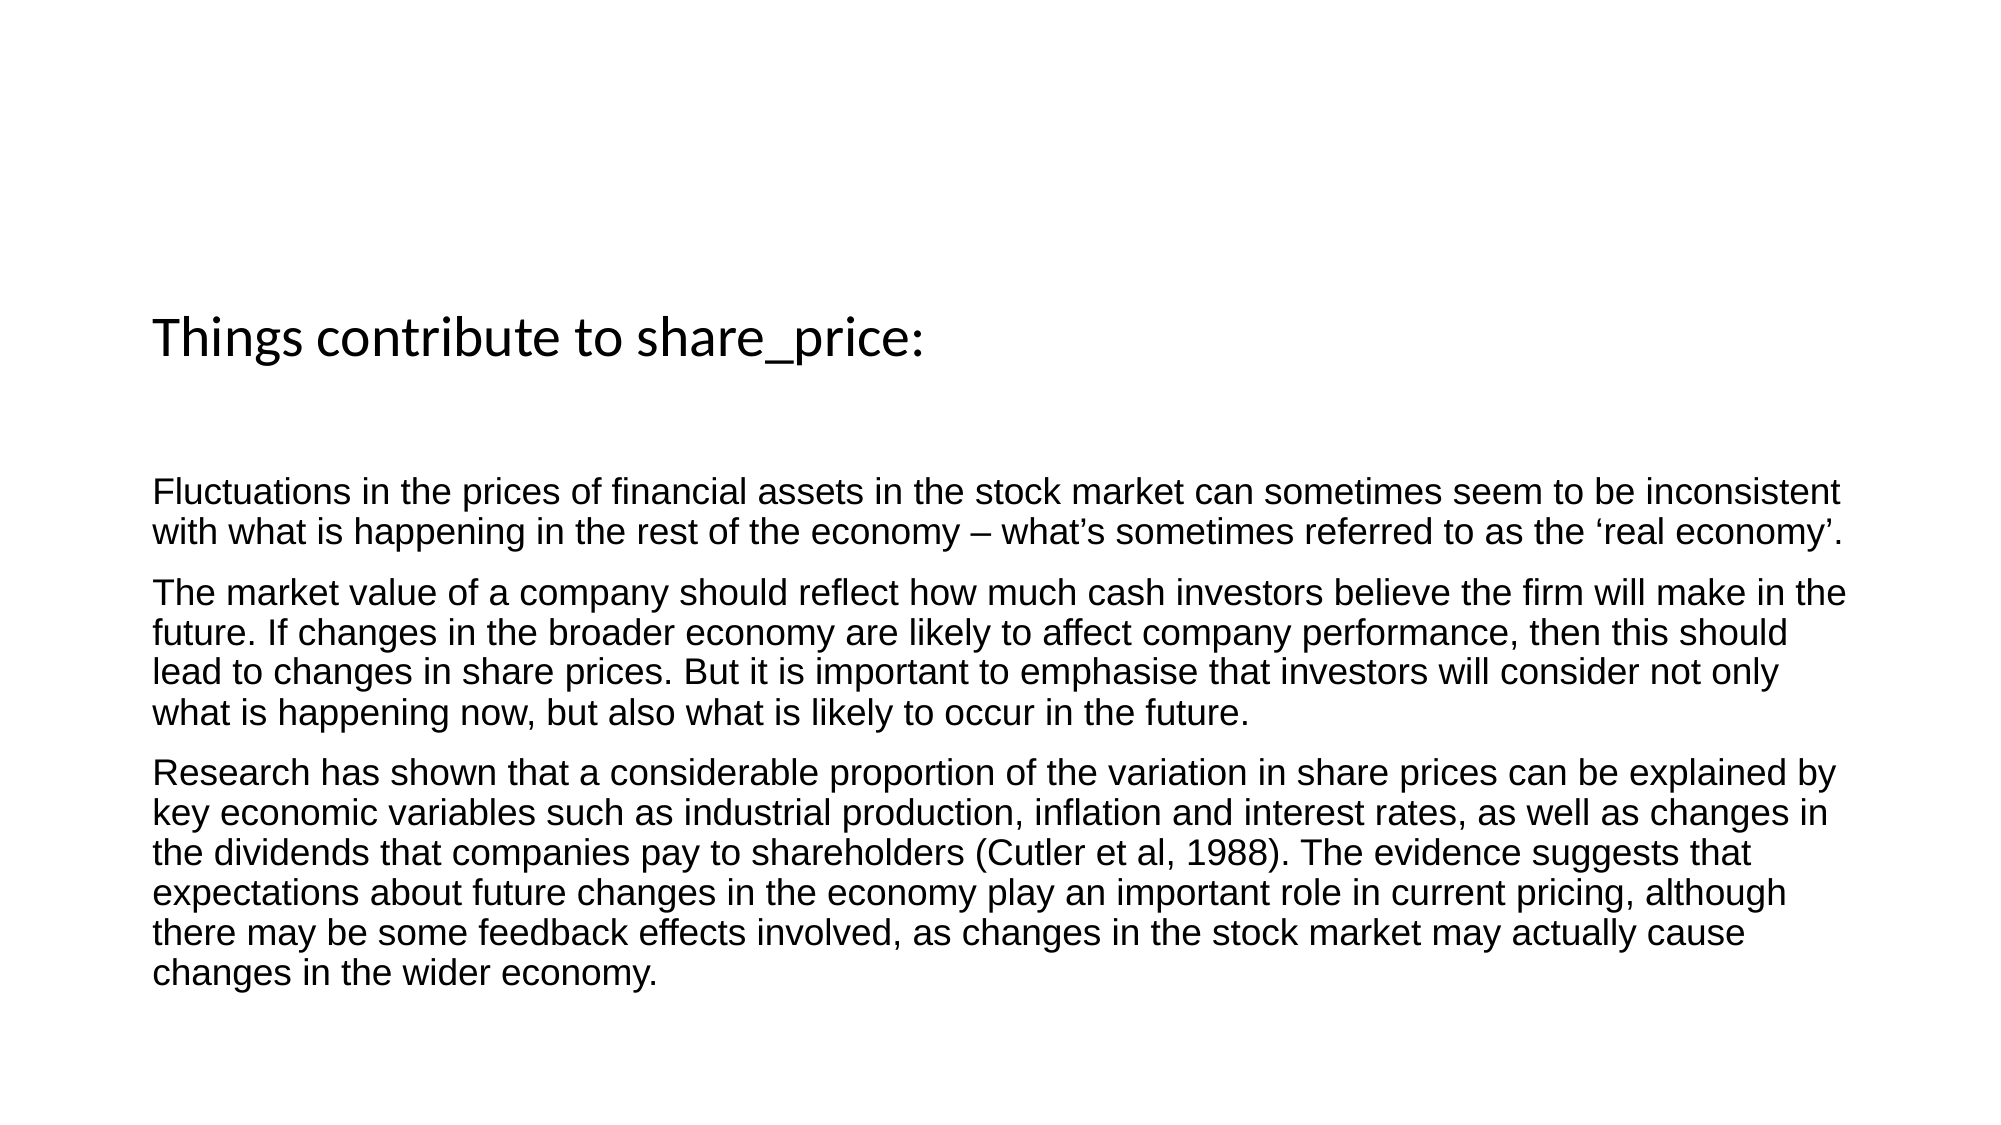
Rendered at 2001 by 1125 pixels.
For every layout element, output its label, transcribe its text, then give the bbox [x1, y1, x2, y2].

list Things contribute to share_price: Fluctuations in the prices of financial assets in the stock market can sometimes seem to be inconsistent with what is happening in the rest of the economy – what’s sometimes referred to as the ‘real economy’. The market value of a company should reflect how much cash investors believe the firm will make in the future. If changes in the broader economy are likely to affect company performance, then this should lead to changes in share prices. But it is important to emphasise that investors will consider not only what is happening now, but also what is likely to occur in the future. Research has shown that a considerable proportion of the variation in share prices can be explained by key economic variables such as industrial production, inflation and interest rates, as well as changes in the dividends that companies pay to shareholders (Cutler et al, 1988). The evidence suggests that expectations about future changes in the economy play an important role in current pricing, although there may be some feedback effects involved, as changes in the stock market may actually cause changes in the wider economy. [137, 299, 1863, 1014]
